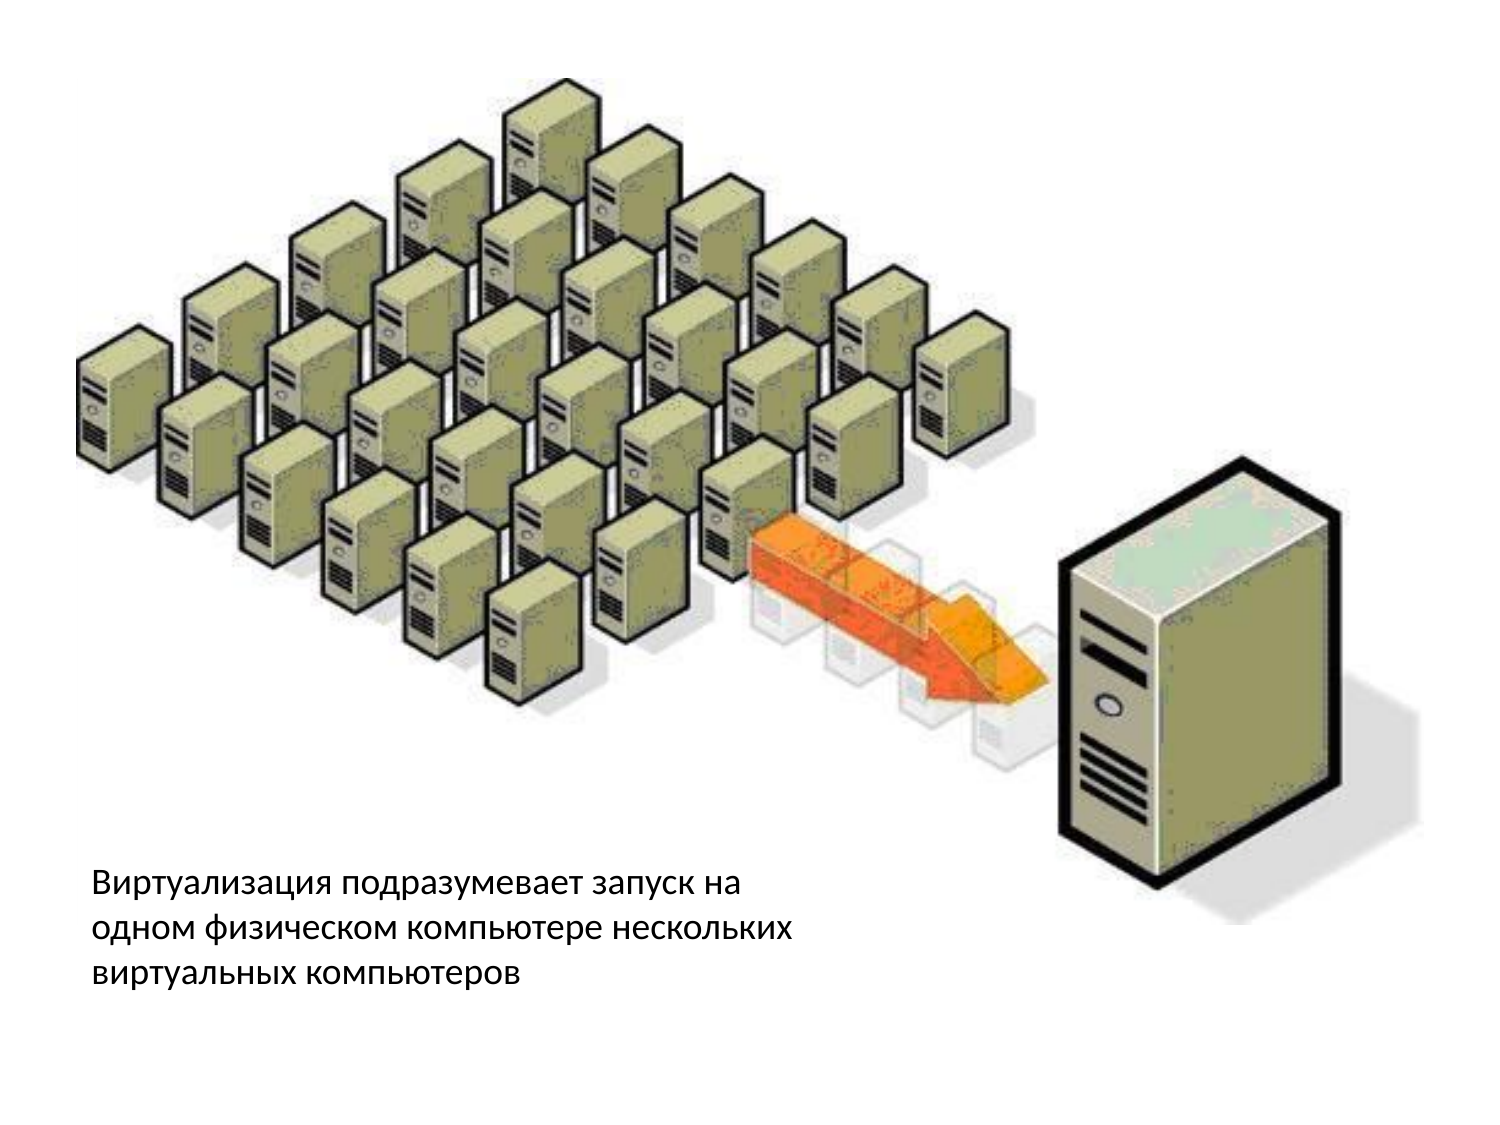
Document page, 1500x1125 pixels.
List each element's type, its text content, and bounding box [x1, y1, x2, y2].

picture [76, 77, 1424, 926]
text_box Виртуализация подразумевает запуск на одном физическом компьютере нескольких виртуальных компьютеров [76, 933, 827, 999]
